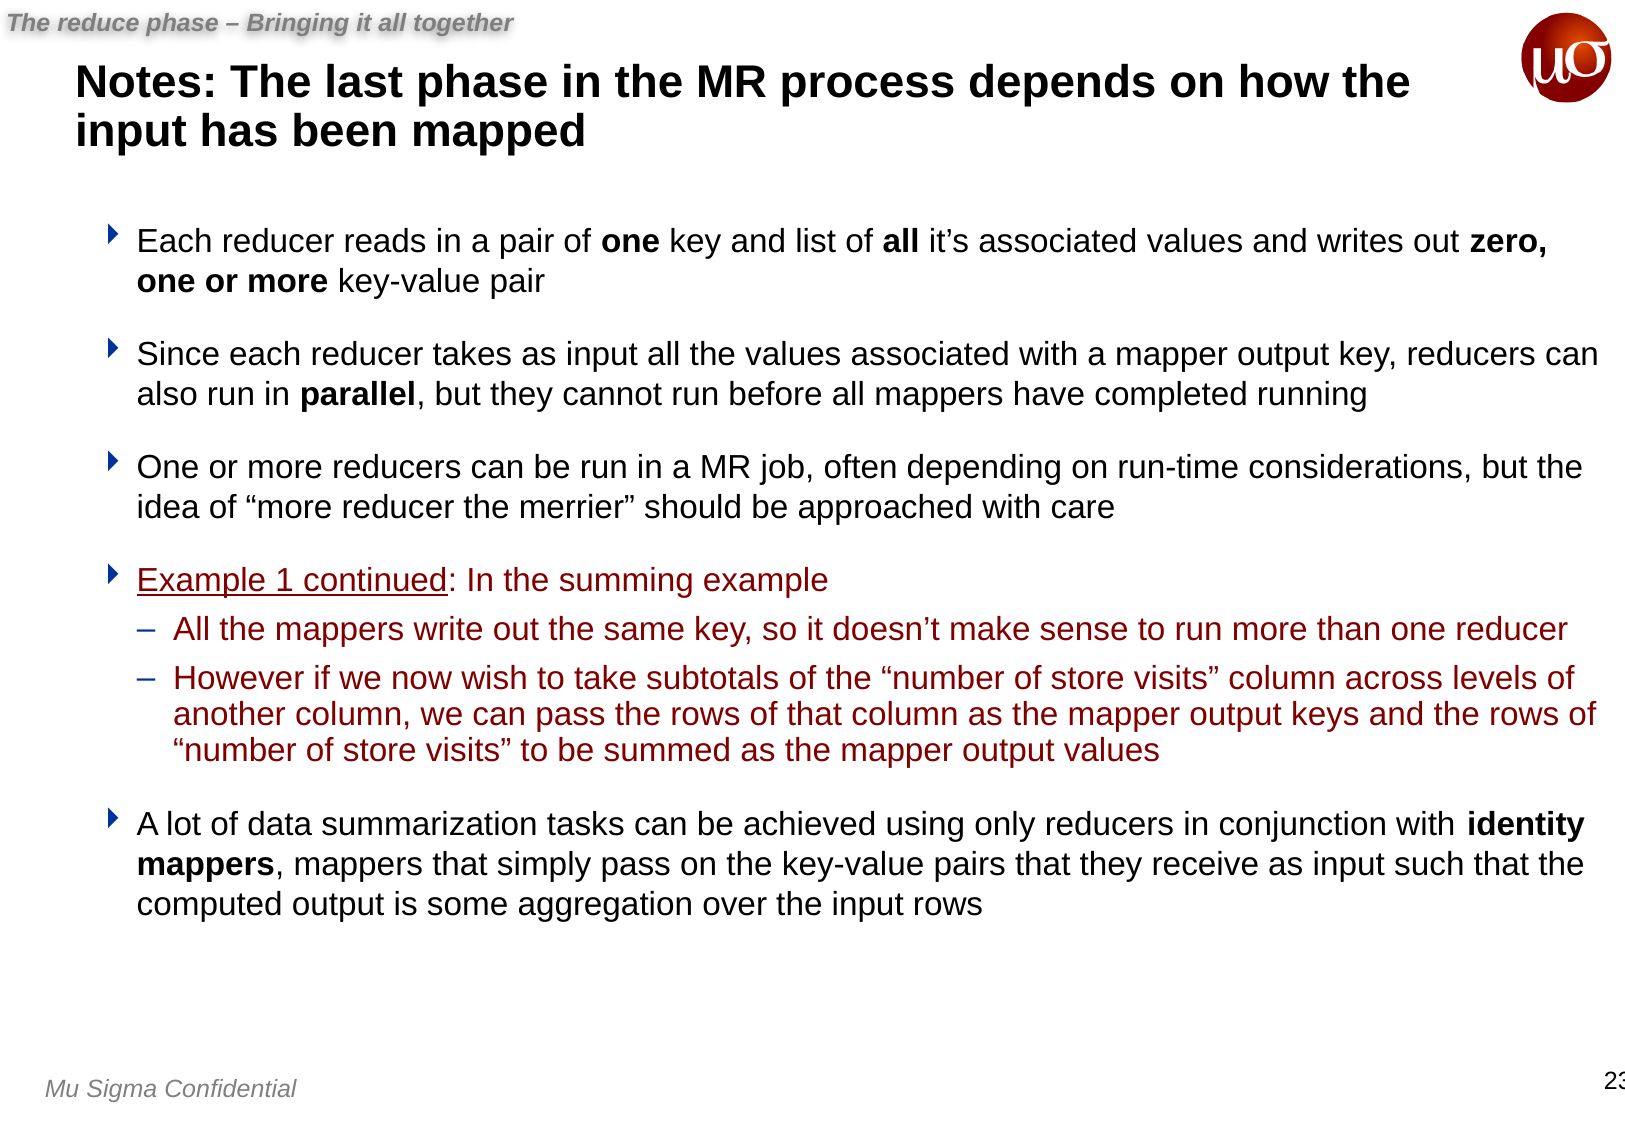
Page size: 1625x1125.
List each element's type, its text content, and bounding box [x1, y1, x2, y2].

text_box The reduce phase – Bringing it all together [0, 0, 580, 44]
list Each reducer reads in a pair of one key and list of all it’s associated values and writes out zero, one or more key-value pair Since each reducer takes as input all the values associated with a mapper output key, reducers can also run in parallel, but they cannot run before all mappers have completed running One or more reducers can be run in a MR job, often depending on run-time considerations, but the idea of “more reducer the merrier” should be approached with care Example 1 continued: In the summing example All the mappers write out the same key, so it doesn’t make sense to run more than one reducer However if we now wish to take subtotals of the “number of store visits” column across levels of another column, we can pass the rows of that column as the mapper output keys and the rows of “number of store visits” to be summed as the mapper output values A lot of data summarization tasks can be achieved using only reducers in conjunction with identity mappers, mappers that simply pass on the key-value pairs that they receive as input such that the computed output is some aggregation over the input rows [97, 218, 1602, 1071]
picture [1516, 12, 1615, 103]
text_box Notes: The last phase in the MR process depends on how the input has been mapped [75, 62, 1549, 157]
